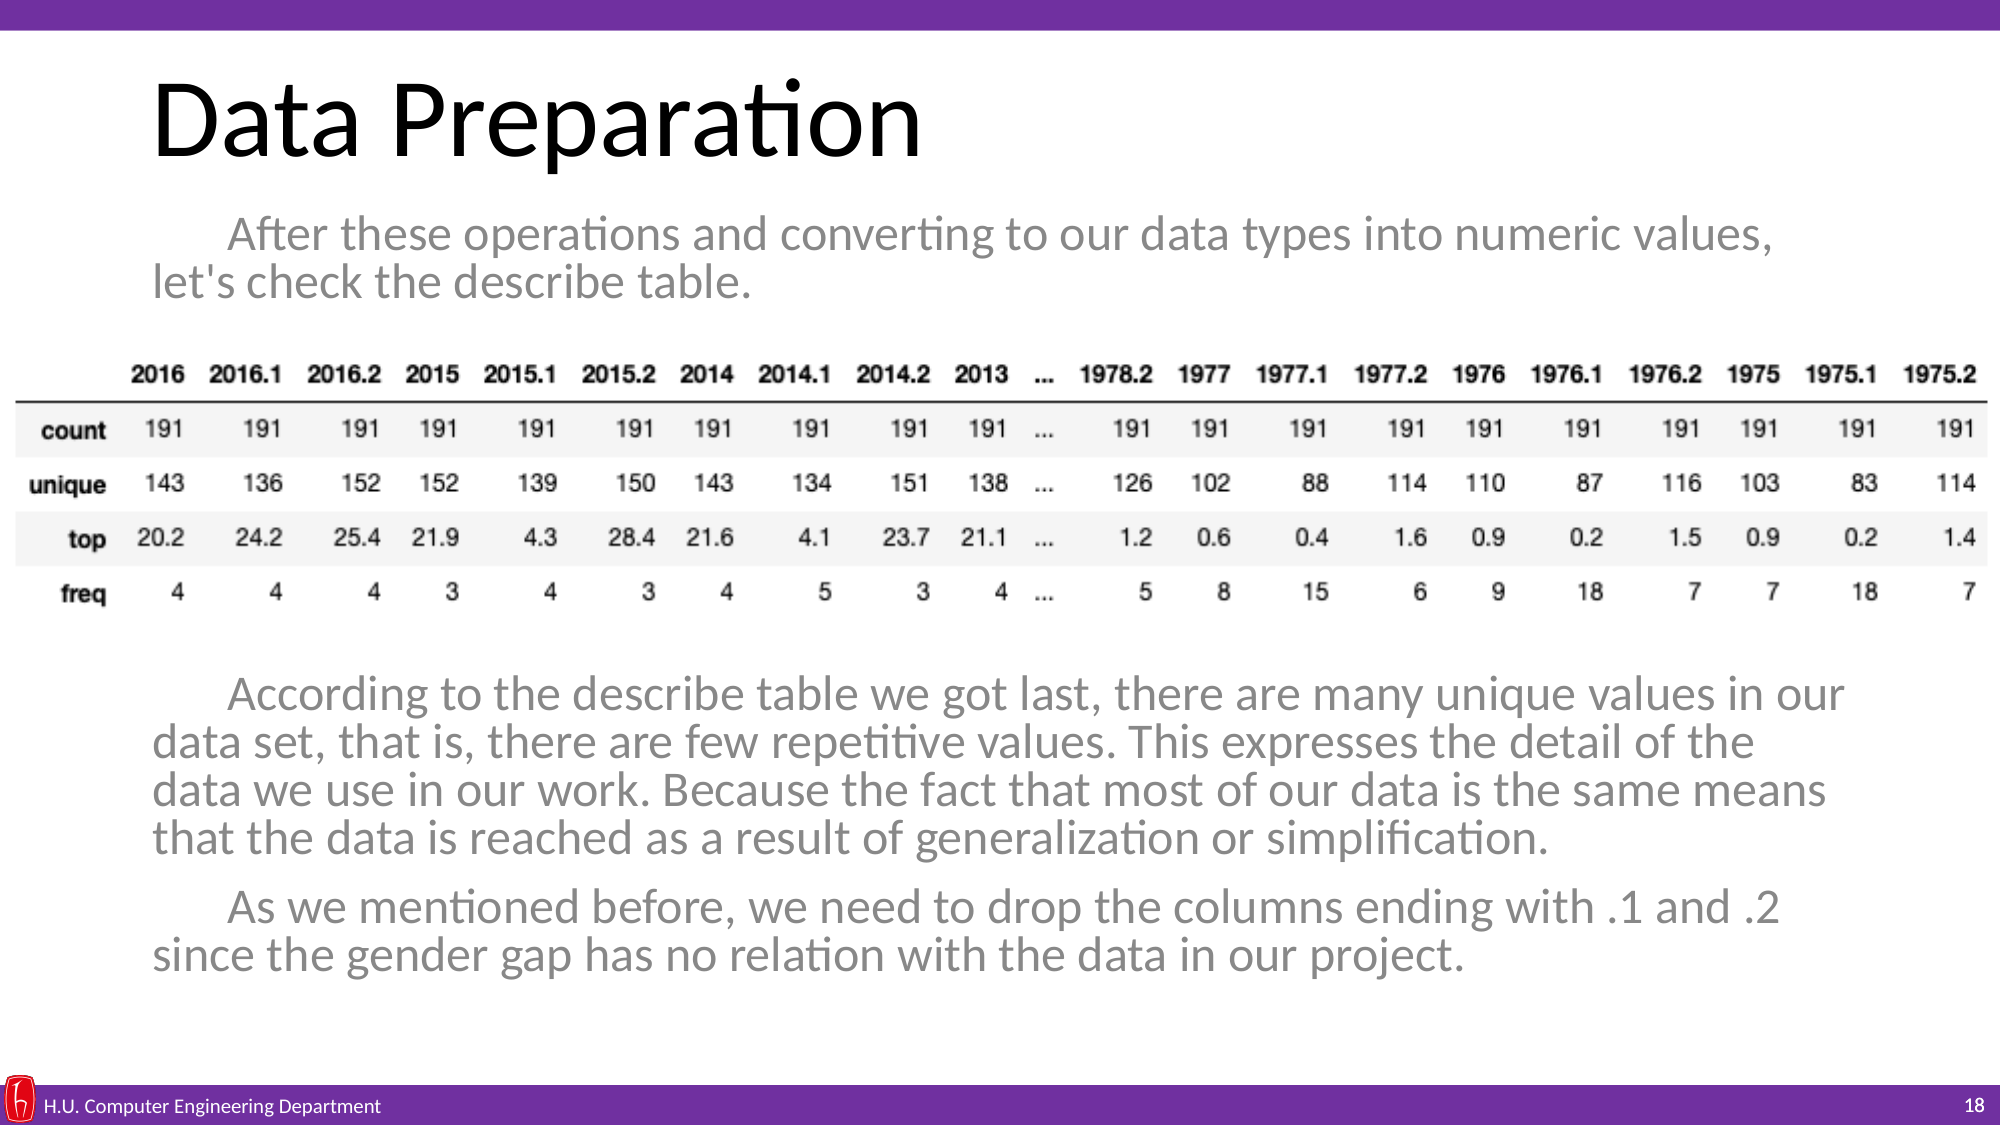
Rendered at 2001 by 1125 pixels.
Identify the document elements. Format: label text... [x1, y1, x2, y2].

list After these operations and converting to our data types into numeric values, let's check the describe table. According to the describe table we got last, there are many unique values in our data set, that is, there are few repetitive values. This expresses the detail of the data we use in our work. Because the fact that most of our data is the same means that the data is reached as a result of generalization or simplification. As we mentioned before, we need to drop the columns ending with .1 and .2 since the gender gap has no relation with the data in our project. [137, 654, 1863, 1041]
picture [4, 1075, 36, 1123]
picture [0, 343, 2000, 643]
title Data Preparation [136, 42, 1862, 188]
slide_number ‹#› [1839, 1084, 2000, 1124]
list After these operations and converting to our data types into numeric values, let's check the describe table. According to the describe table we got last, there are many unique values in our data set, that is, there are few repetitive values. This expresses the detail of the data we use in our work. Because the fact that most of our data is the same means that the data is reached as a result of generalization or simplification. As we mentioned before, we need to drop the columns ending with .1 and .2 since the gender gap has no relation with the data in our project. [137, 204, 1863, 341]
